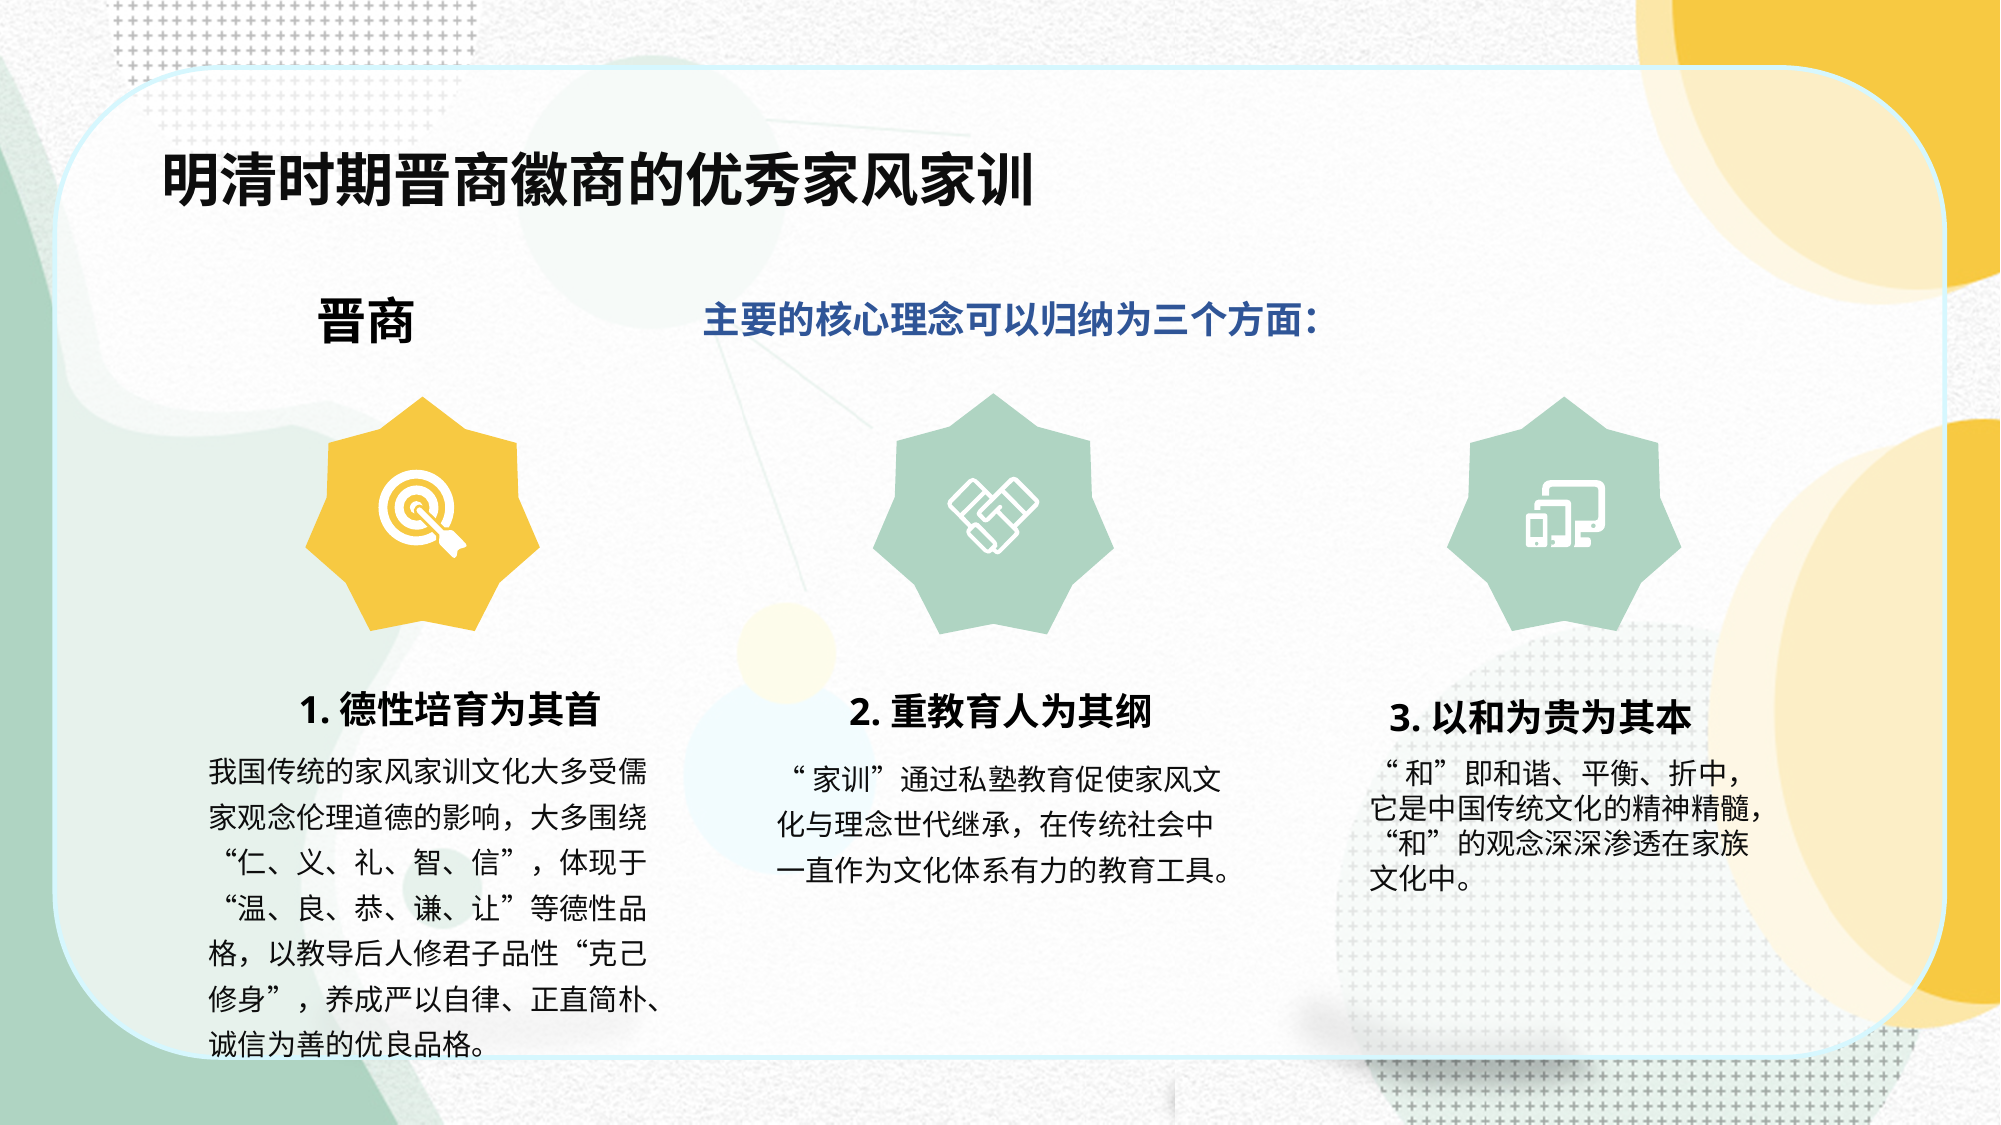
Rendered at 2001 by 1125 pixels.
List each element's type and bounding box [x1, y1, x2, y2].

text_box [744, 680, 1258, 890]
text_box [1284, 686, 1798, 905]
text_box [193, 678, 707, 1073]
text_box [305, 396, 540, 631]
text_box [872, 393, 1114, 635]
text_box [0, 0, 2000, 1125]
text_box [1446, 396, 1682, 631]
